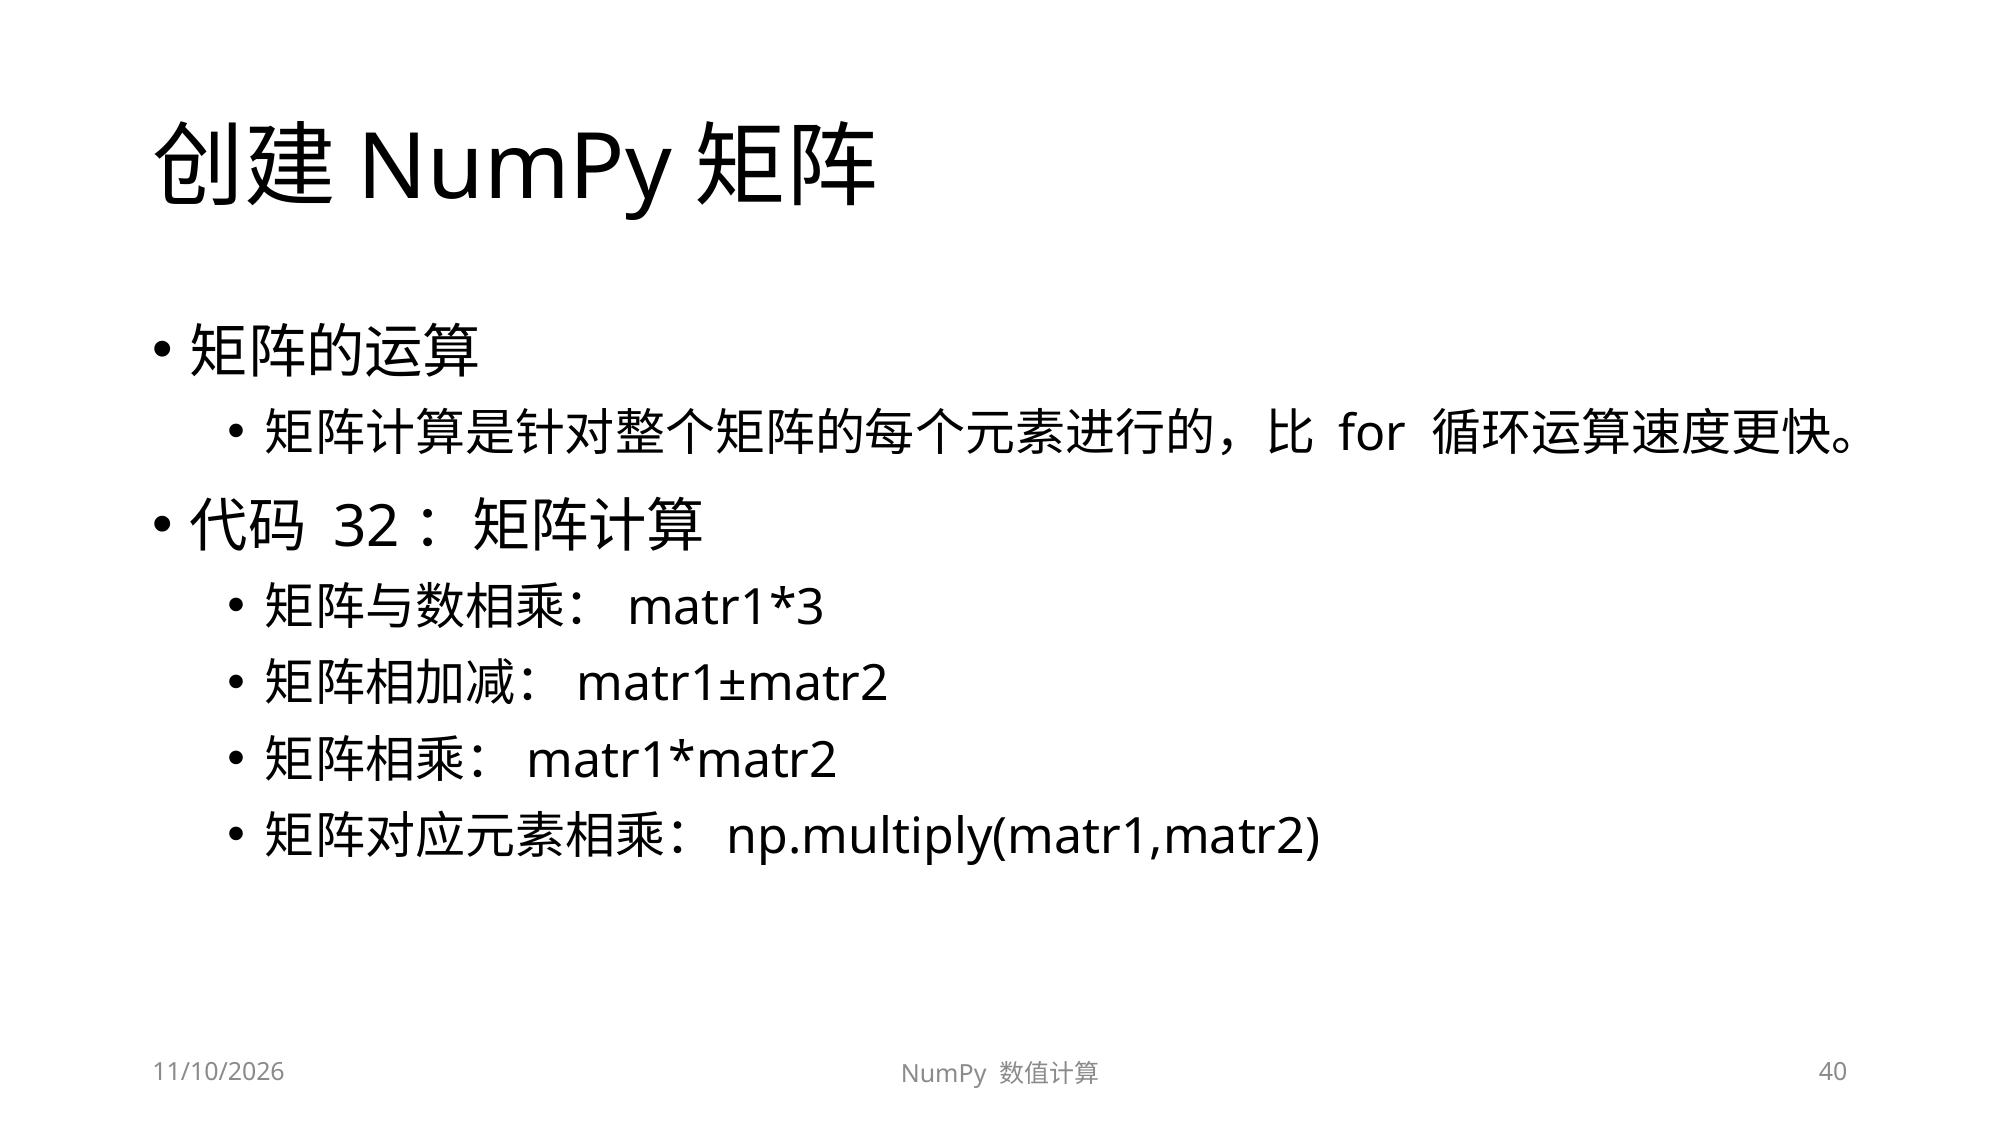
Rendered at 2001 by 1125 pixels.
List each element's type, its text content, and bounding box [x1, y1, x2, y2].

slide_number 40 [1412, 1042, 1863, 1103]
title 创建NumPy矩阵 [137, 59, 1863, 278]
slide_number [137, 1042, 588, 1103]
footer NumPy 数值计算 [662, 1042, 1338, 1103]
list 矩阵的运算 矩阵计算是针对整个矩阵的每个元素进行的，比 for 循环运算速度更快。 代码 32：矩阵计算 矩阵与数相乘：matr1*3 矩阵相加减：matr1±matr2 矩阵相乘：matr1*matr2 矩阵对应元素相乘：np.multiply(matr1,matr2) [137, 299, 1863, 1014]
